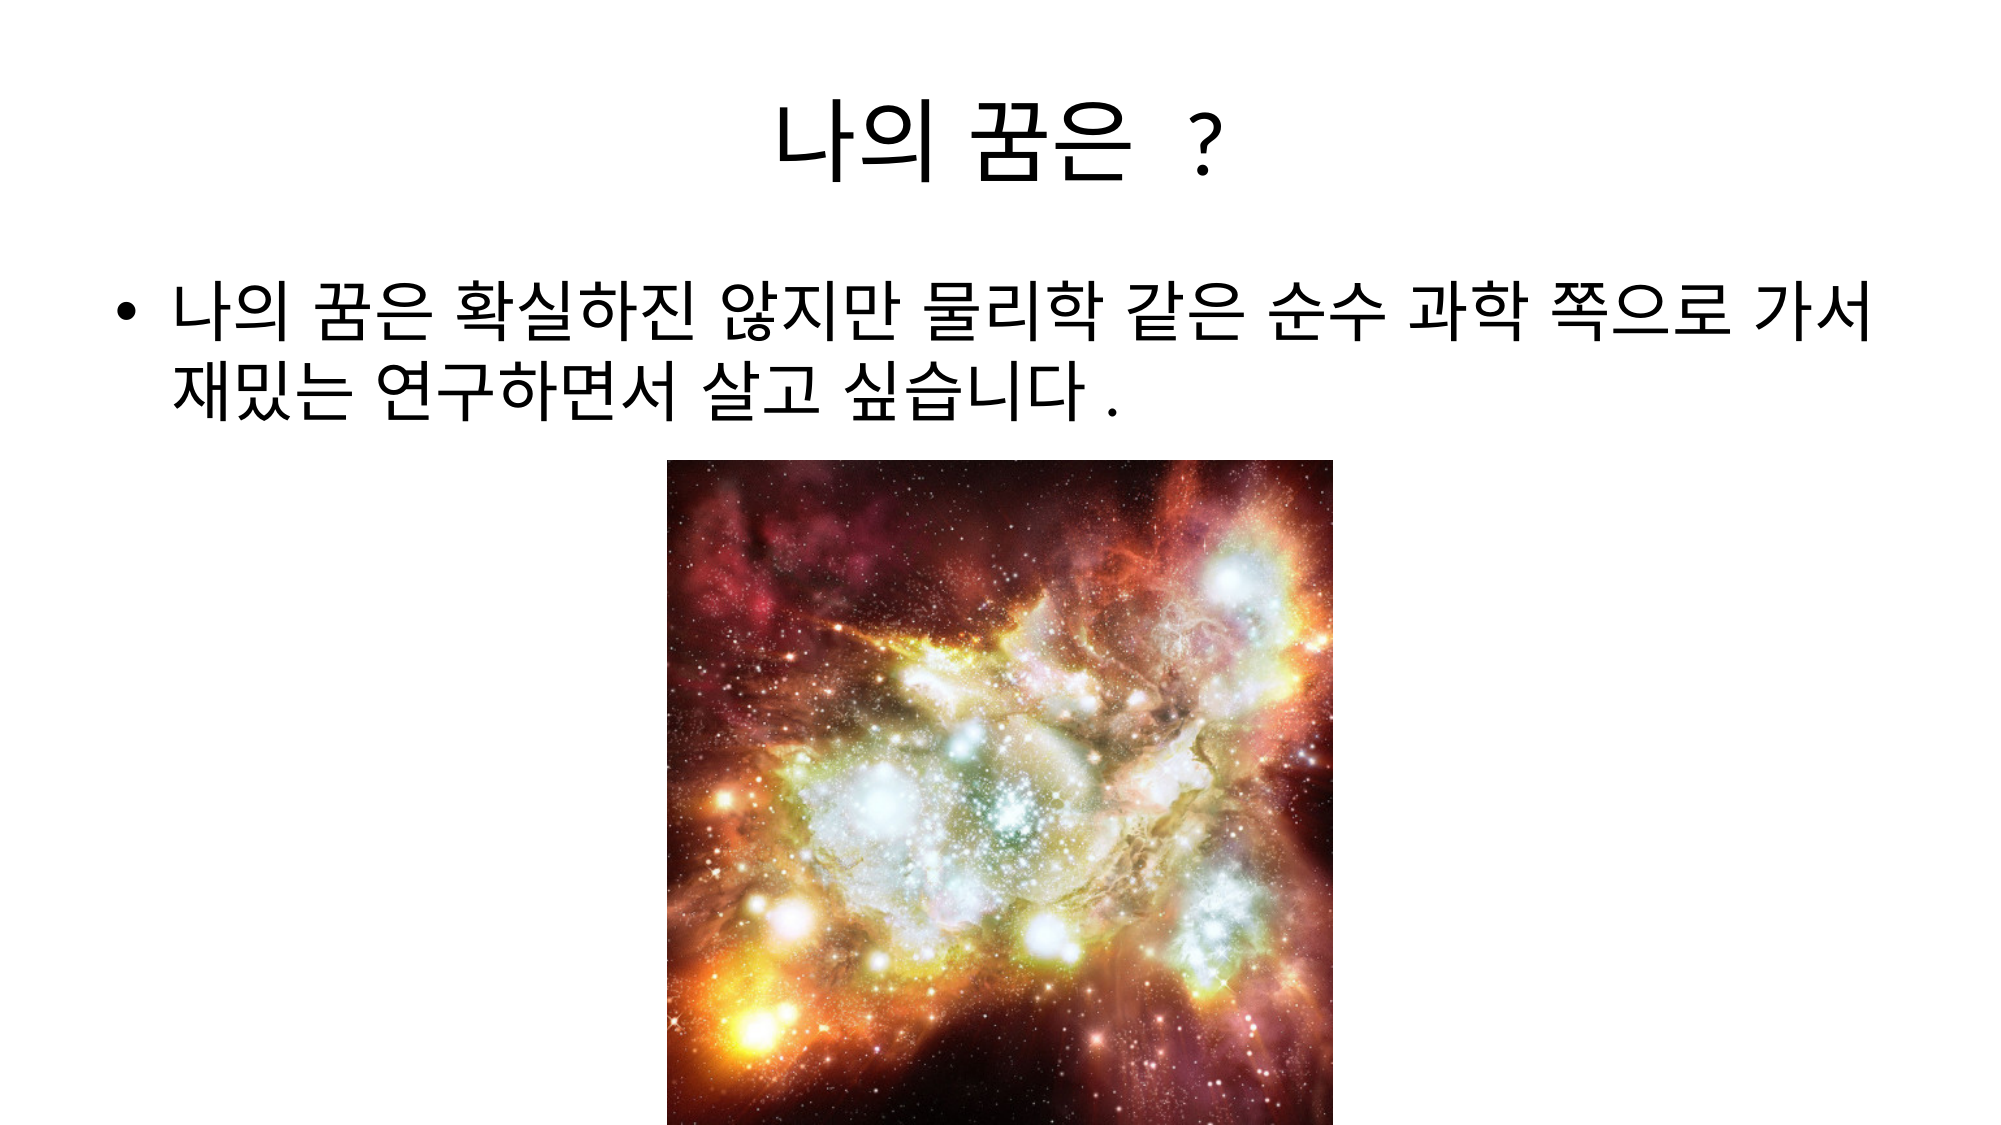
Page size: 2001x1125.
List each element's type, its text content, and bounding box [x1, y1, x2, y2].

list 나의 꿈은 확실하진 않지만 물리학 같은 순수 과학 쪽으로 가서 재밌는 연구하면서 살고 싶습니다. [99, 262, 1900, 1005]
title 나의 꿈은 ? [99, 45, 1900, 233]
picture [667, 459, 1333, 1125]
